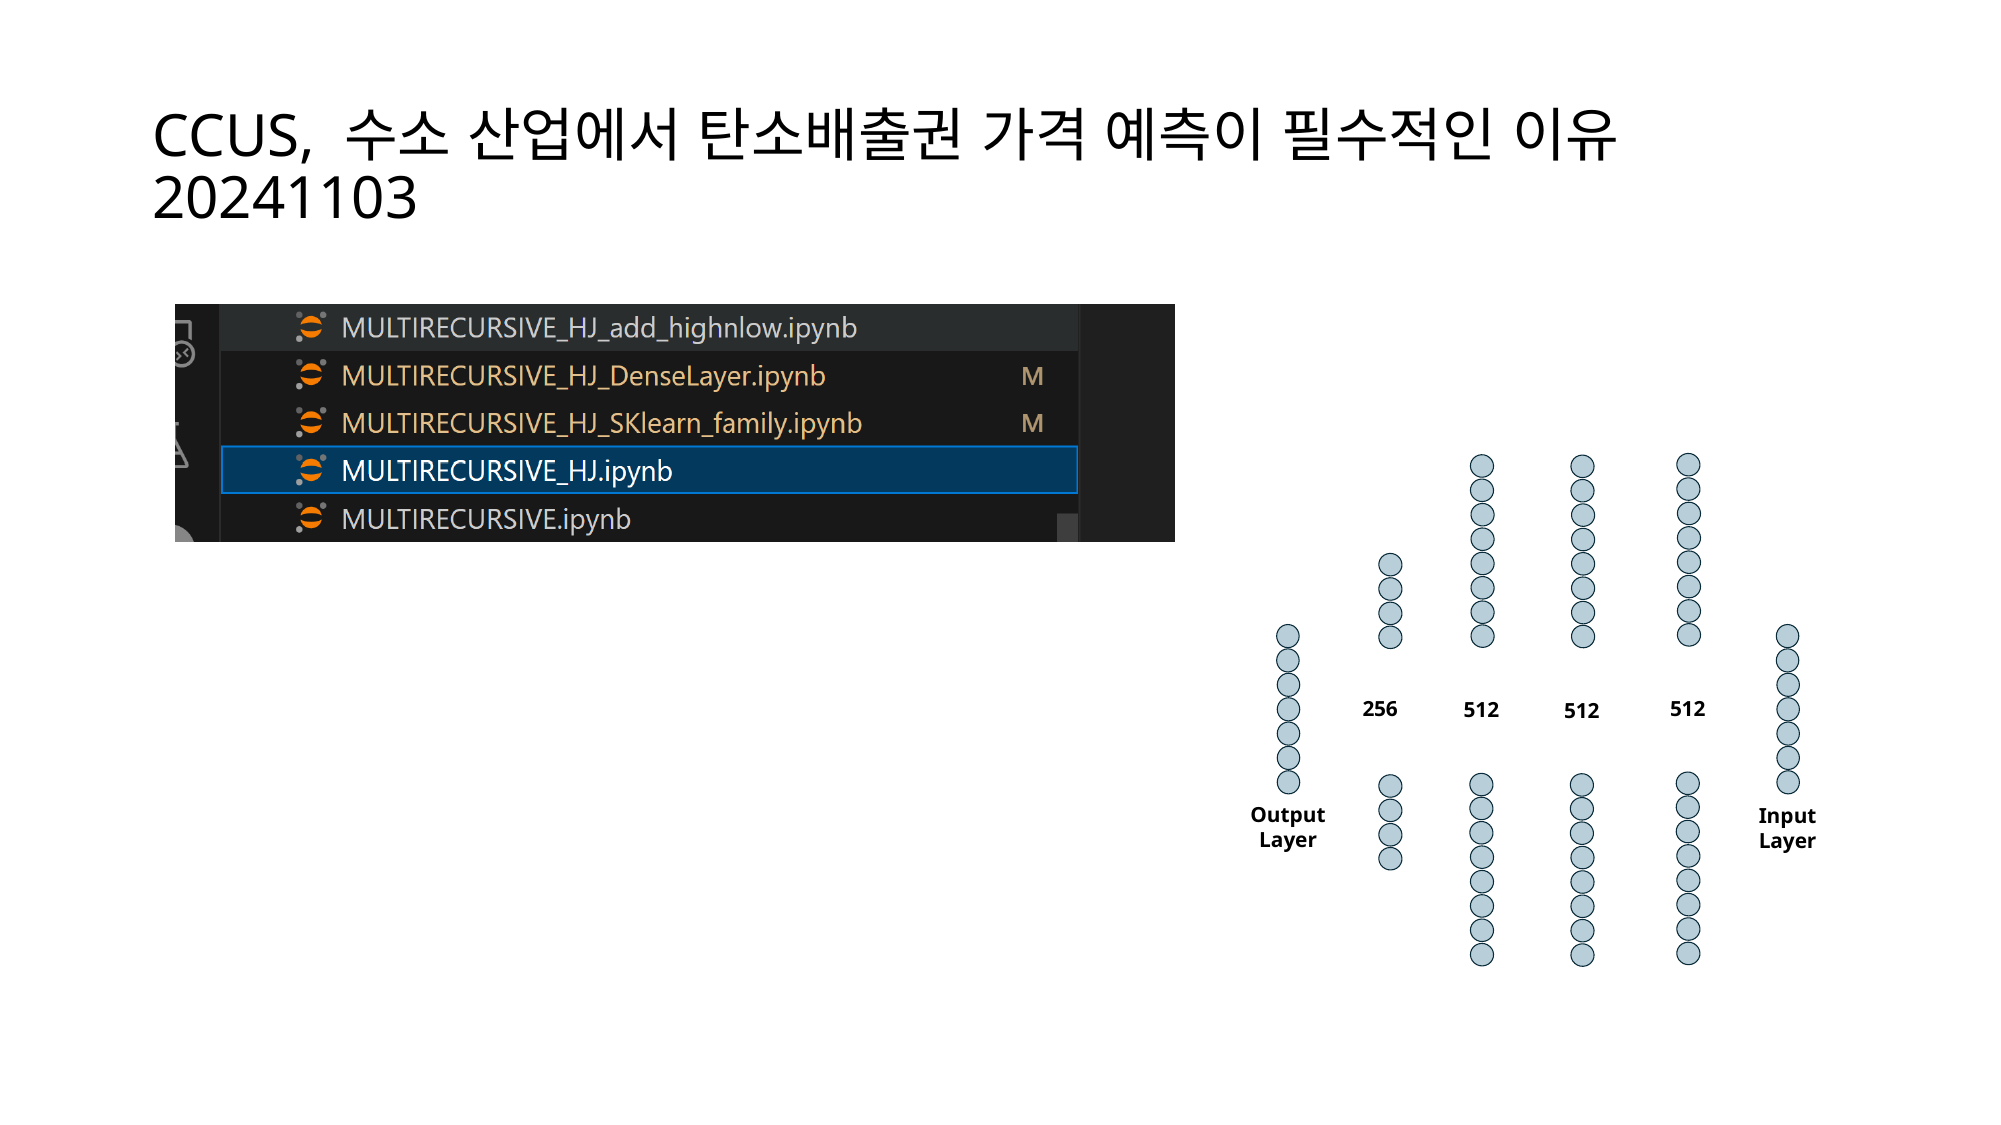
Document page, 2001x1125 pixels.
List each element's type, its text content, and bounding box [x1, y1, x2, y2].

text_box [1569, 845, 1596, 871]
text_box Input Layer [1739, 795, 1836, 860]
text_box [1775, 770, 1801, 795]
text_box [1568, 821, 1596, 846]
text_box [1468, 845, 1496, 870]
text_box 512 [1448, 689, 1514, 730]
text_box [1568, 772, 1596, 798]
text_box [1275, 746, 1302, 772]
text_box [1674, 819, 1701, 845]
text_box [1675, 941, 1702, 967]
text_box 512 [1655, 688, 1721, 728]
text_box [1275, 622, 1301, 650]
text_box [1469, 503, 1496, 528]
text_box [1377, 845, 1404, 872]
text_box [1569, 623, 1597, 650]
text_box [1775, 673, 1801, 698]
text_box [1377, 551, 1404, 578]
text_box [1568, 797, 1596, 822]
text_box [1468, 943, 1496, 968]
text_box [1469, 600, 1496, 624]
text_box [1569, 870, 1596, 895]
text_box [1569, 552, 1597, 577]
text_box [1377, 798, 1404, 824]
text_box [1675, 868, 1702, 894]
text_box [1468, 453, 1496, 479]
text_box [1569, 453, 1596, 480]
text_box [1377, 624, 1404, 651]
text_box [1468, 869, 1496, 895]
text_box [1775, 697, 1801, 723]
text_box [1469, 623, 1496, 649]
text_box [1469, 527, 1496, 553]
text_box [1469, 576, 1496, 601]
text_box [1569, 479, 1596, 504]
text_box 256 [1347, 688, 1413, 728]
text_box [1675, 550, 1703, 575]
text_box [1569, 894, 1596, 920]
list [174, 304, 1176, 542]
text_box [1675, 893, 1702, 918]
text_box [1675, 451, 1702, 478]
text_box [1377, 601, 1404, 625]
text_box [1675, 599, 1703, 623]
text_box [1569, 503, 1597, 528]
text_box 512 [1549, 689, 1615, 730]
text_box [1774, 648, 1801, 674]
text_box [1675, 917, 1702, 942]
text_box [1675, 622, 1703, 648]
text_box [1275, 673, 1302, 698]
text_box [1468, 918, 1496, 944]
text_box [1275, 770, 1302, 794]
text_box [1569, 919, 1596, 944]
text_box [1569, 527, 1597, 553]
text_box [1674, 795, 1701, 820]
text_box [1468, 821, 1495, 846]
text_box [1468, 797, 1495, 822]
text_box [1674, 770, 1701, 797]
text_box [1775, 746, 1801, 772]
text_box [1774, 622, 1801, 650]
text_box [1569, 943, 1596, 968]
text_box [1275, 648, 1301, 674]
text_box [1675, 844, 1702, 869]
text_box [1675, 477, 1702, 502]
text_box [1468, 894, 1496, 919]
text_box [1675, 526, 1703, 551]
text_box [1468, 771, 1495, 798]
text_box [1469, 551, 1496, 577]
text_box [1468, 478, 1496, 504]
text_box [1275, 697, 1302, 723]
text_box [1377, 773, 1404, 799]
text_box [1775, 721, 1801, 747]
title CCUS, 수소 산업에서 탄소배출권 가격 예측이 필수적인 이유 20241103 [137, 59, 1863, 278]
text_box [1569, 600, 1597, 625]
text_box [1675, 501, 1703, 527]
text_box [1275, 722, 1302, 747]
text_box [1377, 823, 1404, 847]
text_box [1569, 576, 1597, 602]
text_box [1675, 574, 1703, 600]
text_box Output Layer [1234, 794, 1342, 859]
text_box [1377, 577, 1404, 602]
